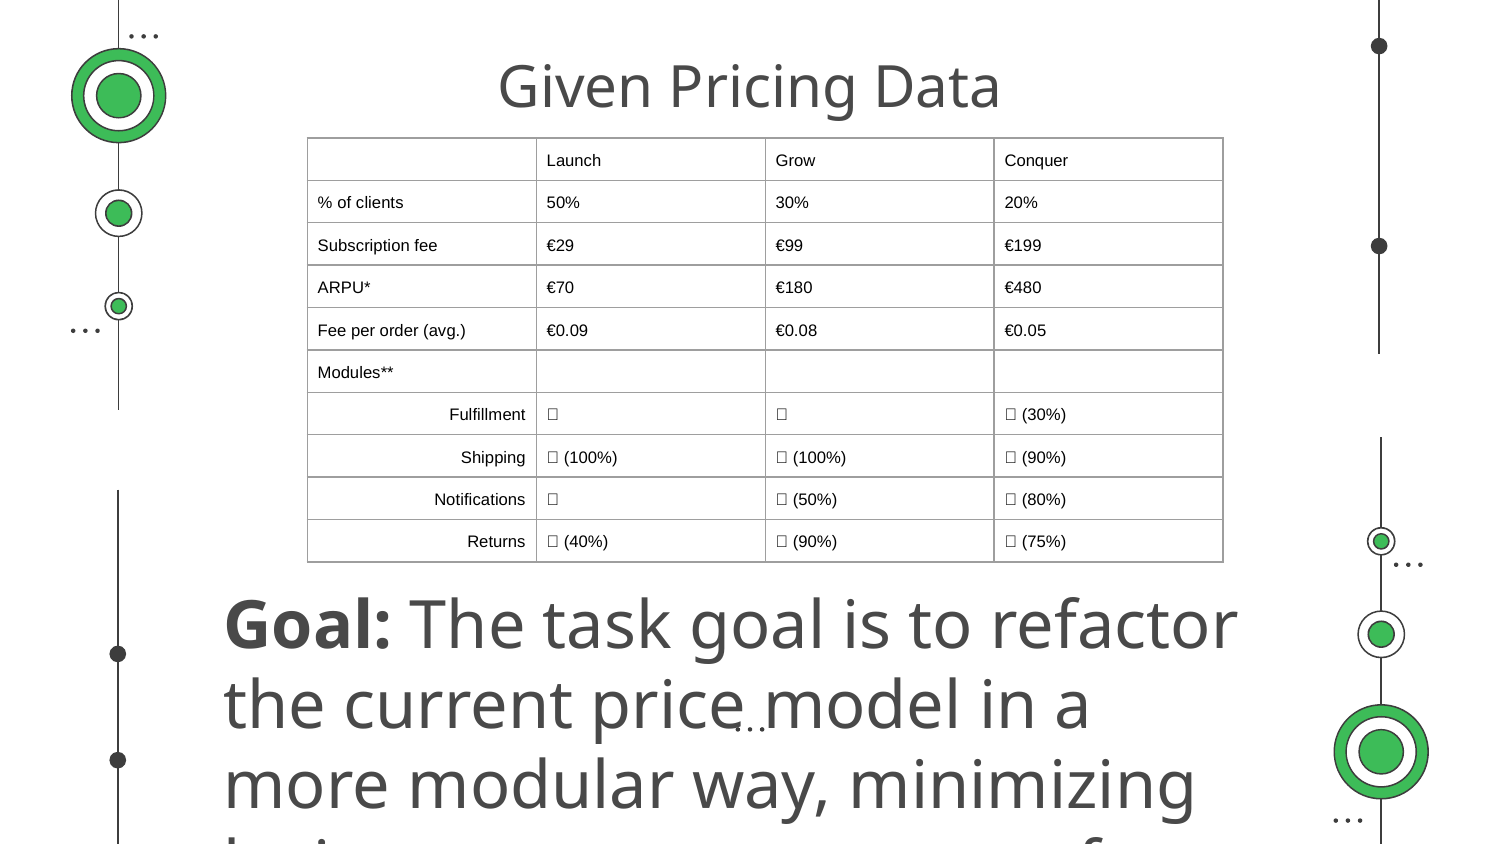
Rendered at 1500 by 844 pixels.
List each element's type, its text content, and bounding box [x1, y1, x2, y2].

subtitle Goal: The task goal is to refactor the current price model in a more modular way, minimizing losing any current revenue from existing clients and maximizing future revenue from future clients. [208, 566, 1271, 753]
table_cell 20% [995, 181, 1222, 222]
table_cell ✅ (90%) [766, 520, 993, 561]
table_cell Shipping [308, 435, 536, 476]
table_header Conquer [995, 139, 1222, 180]
table_cell €480 [995, 266, 1222, 307]
table_cell 50% [537, 181, 765, 222]
table_cell 30% [766, 181, 993, 222]
table_cell €99 [766, 223, 993, 264]
table_cell ✅ (90%) [995, 435, 1222, 476]
table_cell ARPU* [308, 266, 536, 307]
table_cell €180 [766, 266, 993, 307]
table_cell €0.09 [537, 308, 765, 349]
table_cell Subscription fee [308, 223, 536, 264]
table_cell ✅ (100%) [766, 435, 993, 476]
table_cell Fulfillment [308, 393, 536, 434]
table_cell €0.05 [995, 308, 1222, 349]
table_cell €70 [537, 266, 765, 307]
table_cell ❌ [537, 478, 765, 519]
table_cell €199 [995, 223, 1222, 264]
table_cell ✅ (40%) [537, 520, 765, 561]
table_cell €29 [537, 223, 765, 264]
table_cell [537, 351, 765, 392]
table_cell [995, 351, 1222, 392]
table_header Launch [537, 139, 765, 180]
table_header [308, 139, 536, 180]
table_cell Returns [308, 520, 536, 561]
table_cell ❌ [537, 393, 765, 434]
table_cell ✅ (50%) [766, 478, 993, 519]
table_cell [766, 351, 993, 392]
table_cell ✅ (75%) [995, 520, 1222, 561]
table_cell ✅ (30%) [995, 393, 1222, 434]
table_cell % of clients [308, 181, 536, 222]
table_cell Notifications [308, 478, 536, 519]
table_cell ✅ (100%) [537, 435, 765, 476]
table_cell Modules** [308, 351, 536, 392]
table_cell €0.08 [766, 308, 993, 349]
table_cell ❌ [766, 393, 993, 434]
table_cell ✅ (80%) [995, 478, 1222, 519]
title Given Pricing Data [355, 33, 1145, 129]
table_cell Fee per order (avg.) [308, 308, 536, 349]
table_header Grow [766, 139, 993, 180]
